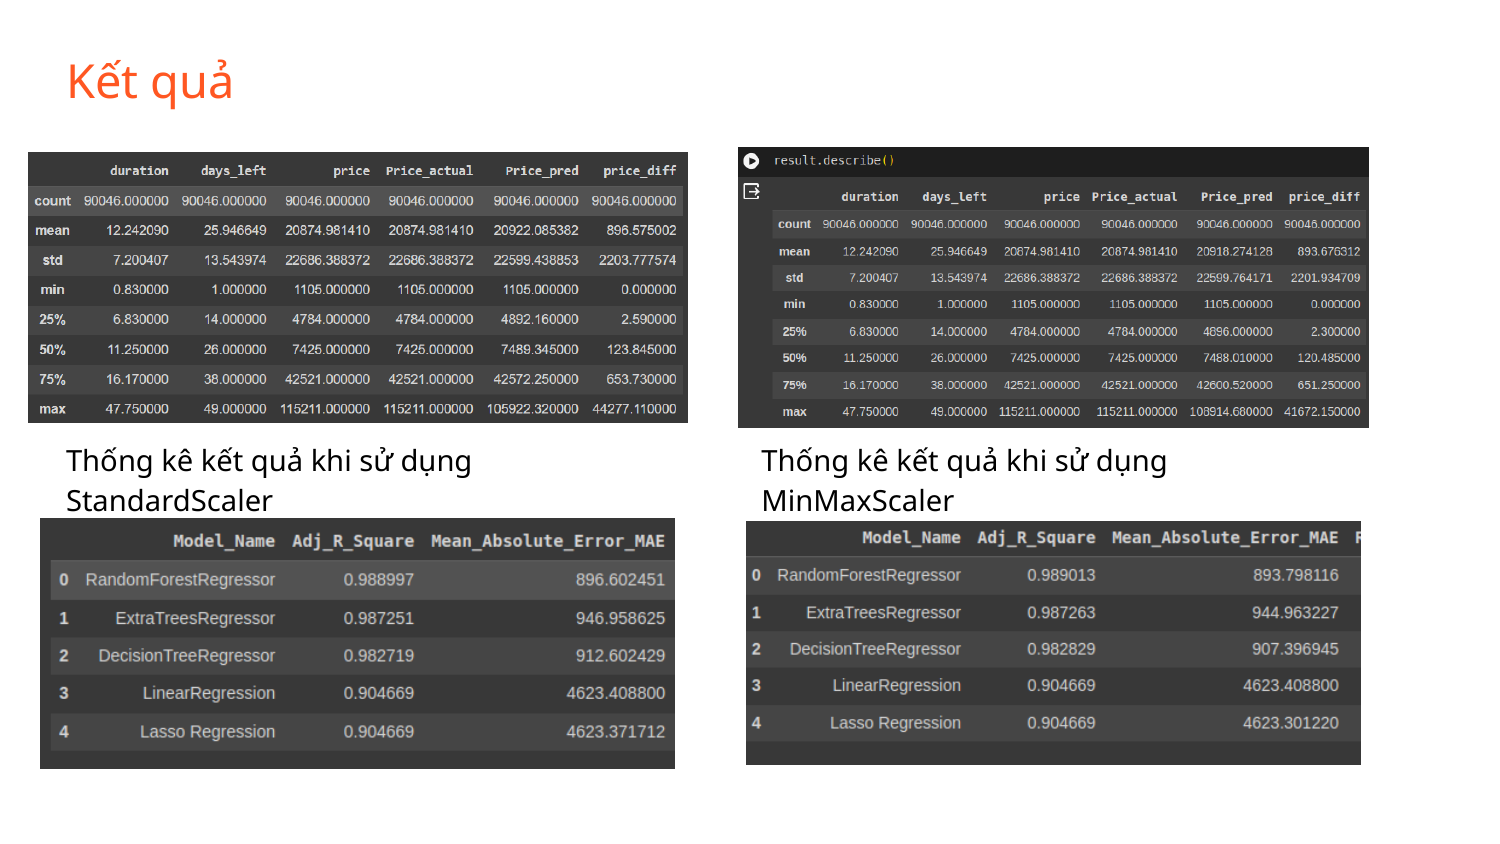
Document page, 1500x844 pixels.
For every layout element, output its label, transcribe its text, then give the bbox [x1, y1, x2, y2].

title Kết quả [51, 34, 1449, 128]
picture [738, 147, 1369, 428]
picture [28, 152, 688, 423]
picture [40, 517, 676, 769]
text_box Thống kê kết quả khi sử dụng MinMaxScaler [746, 436, 1361, 521]
text_box Thống kê kết quả khi sử dụng StandardScaler [51, 431, 665, 516]
picture [746, 521, 1361, 765]
